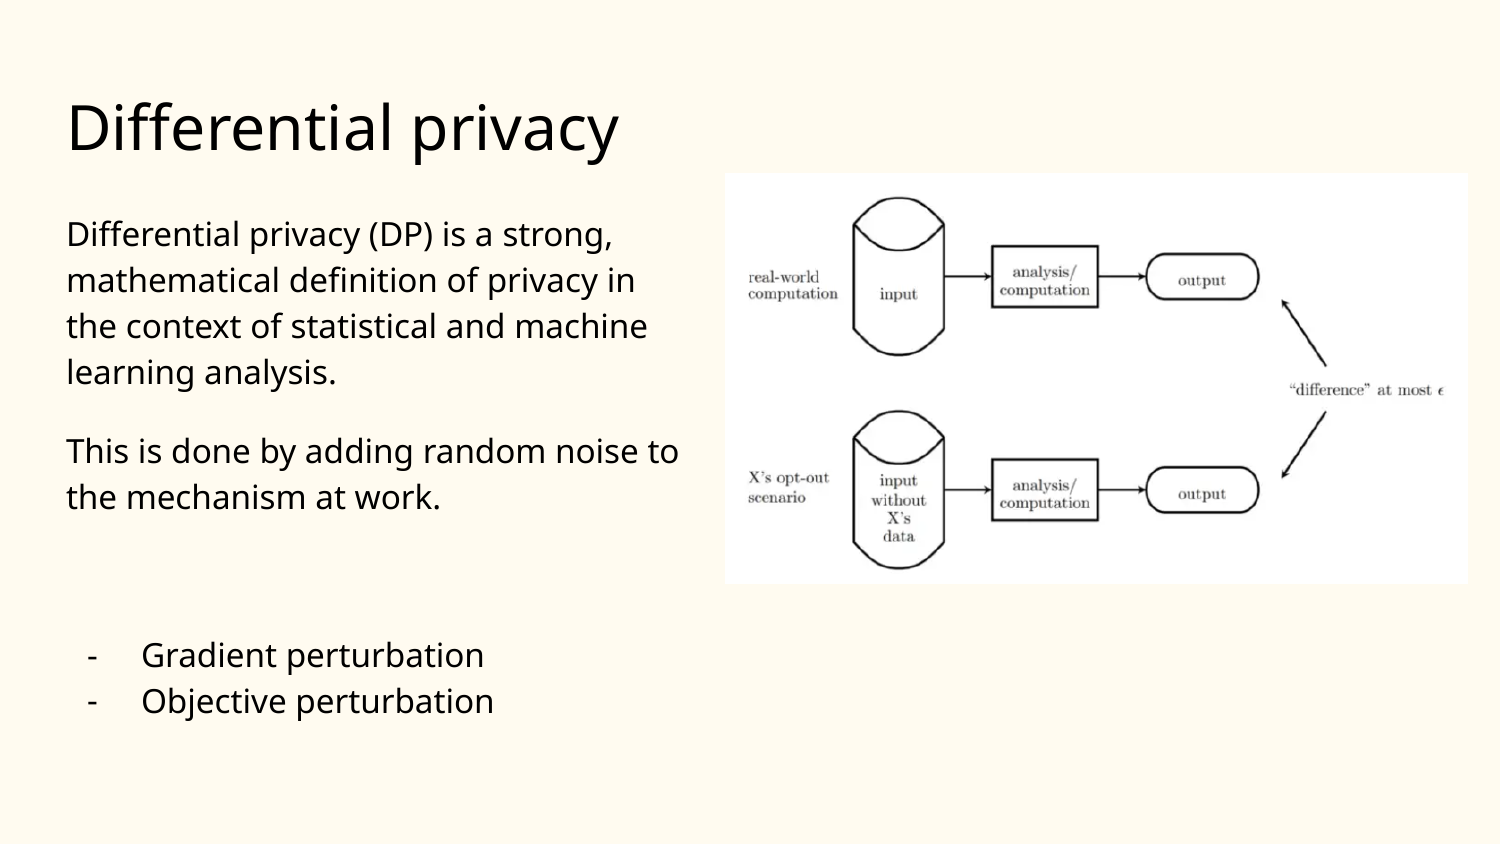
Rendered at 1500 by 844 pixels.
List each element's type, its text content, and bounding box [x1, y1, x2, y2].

picture [724, 173, 1469, 585]
list Differential privacy (DP) is a strong, mathematical definition of privacy in the context of statistical and machine learning analysis. This is done by adding random noise to the mechanism at work. Gradient perturbation Objective perturbation [51, 192, 708, 750]
title Differential privacy [51, 72, 1449, 174]
